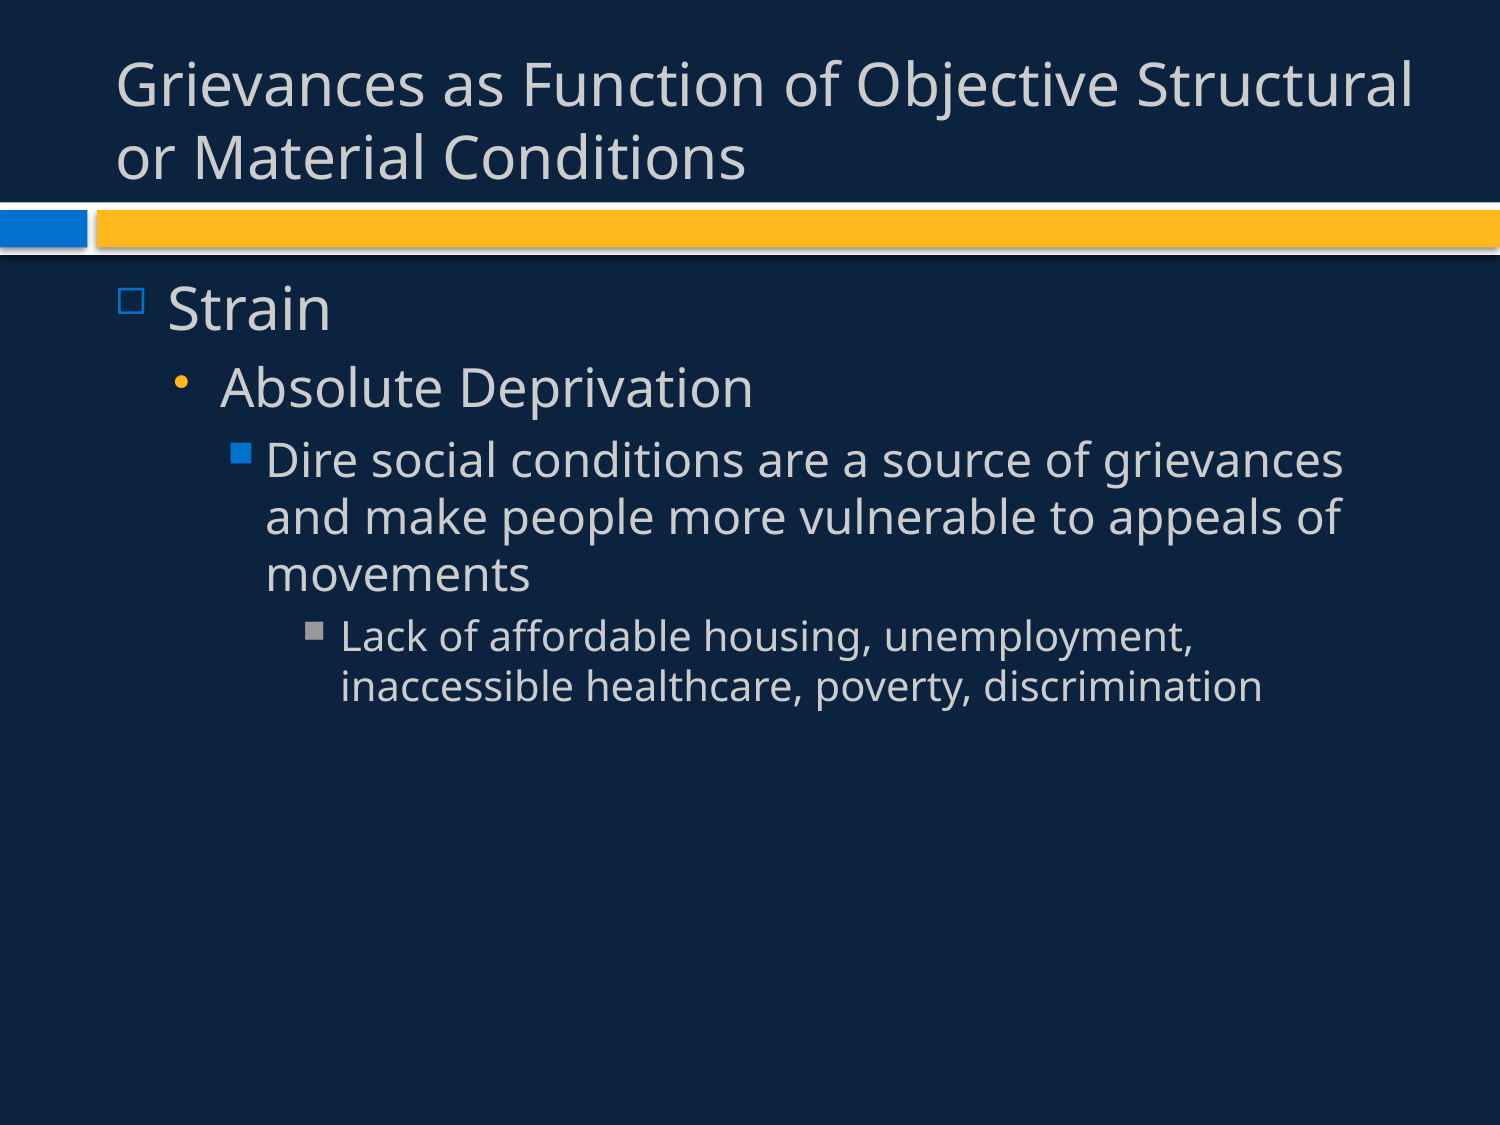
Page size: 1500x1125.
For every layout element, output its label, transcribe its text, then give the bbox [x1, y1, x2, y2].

title Grievances as Function of Objective Structural or Material Conditions [100, 37, 1438, 200]
list Strain Absolute Deprivation Dire social conditions are a source of grievances and make people more vulnerable to appeals of movements Lack of affordable housing, unemployment, inaccessible healthcare, poverty, discrimination [100, 262, 1438, 1000]
